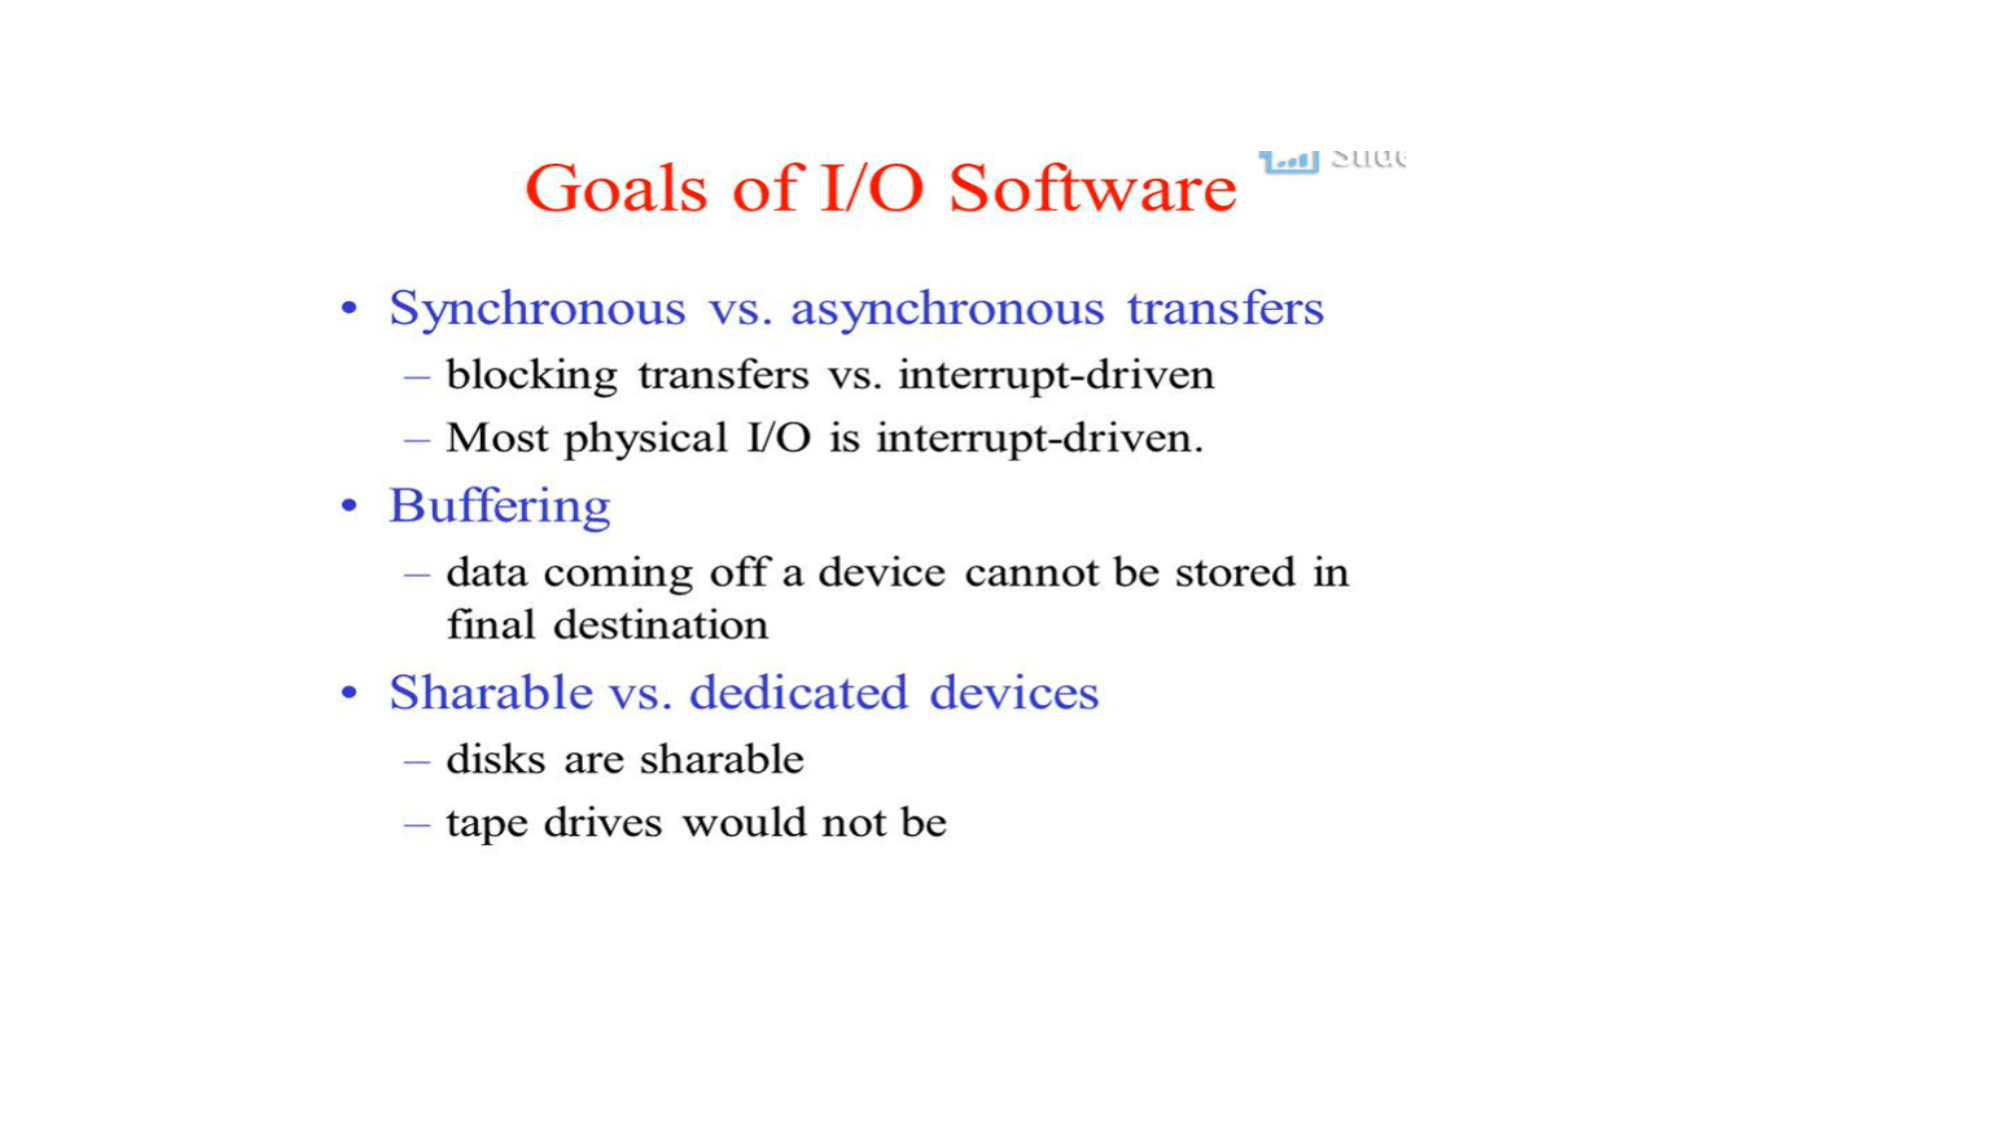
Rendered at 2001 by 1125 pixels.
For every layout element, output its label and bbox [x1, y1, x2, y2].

list [272, 151, 1406, 865]
